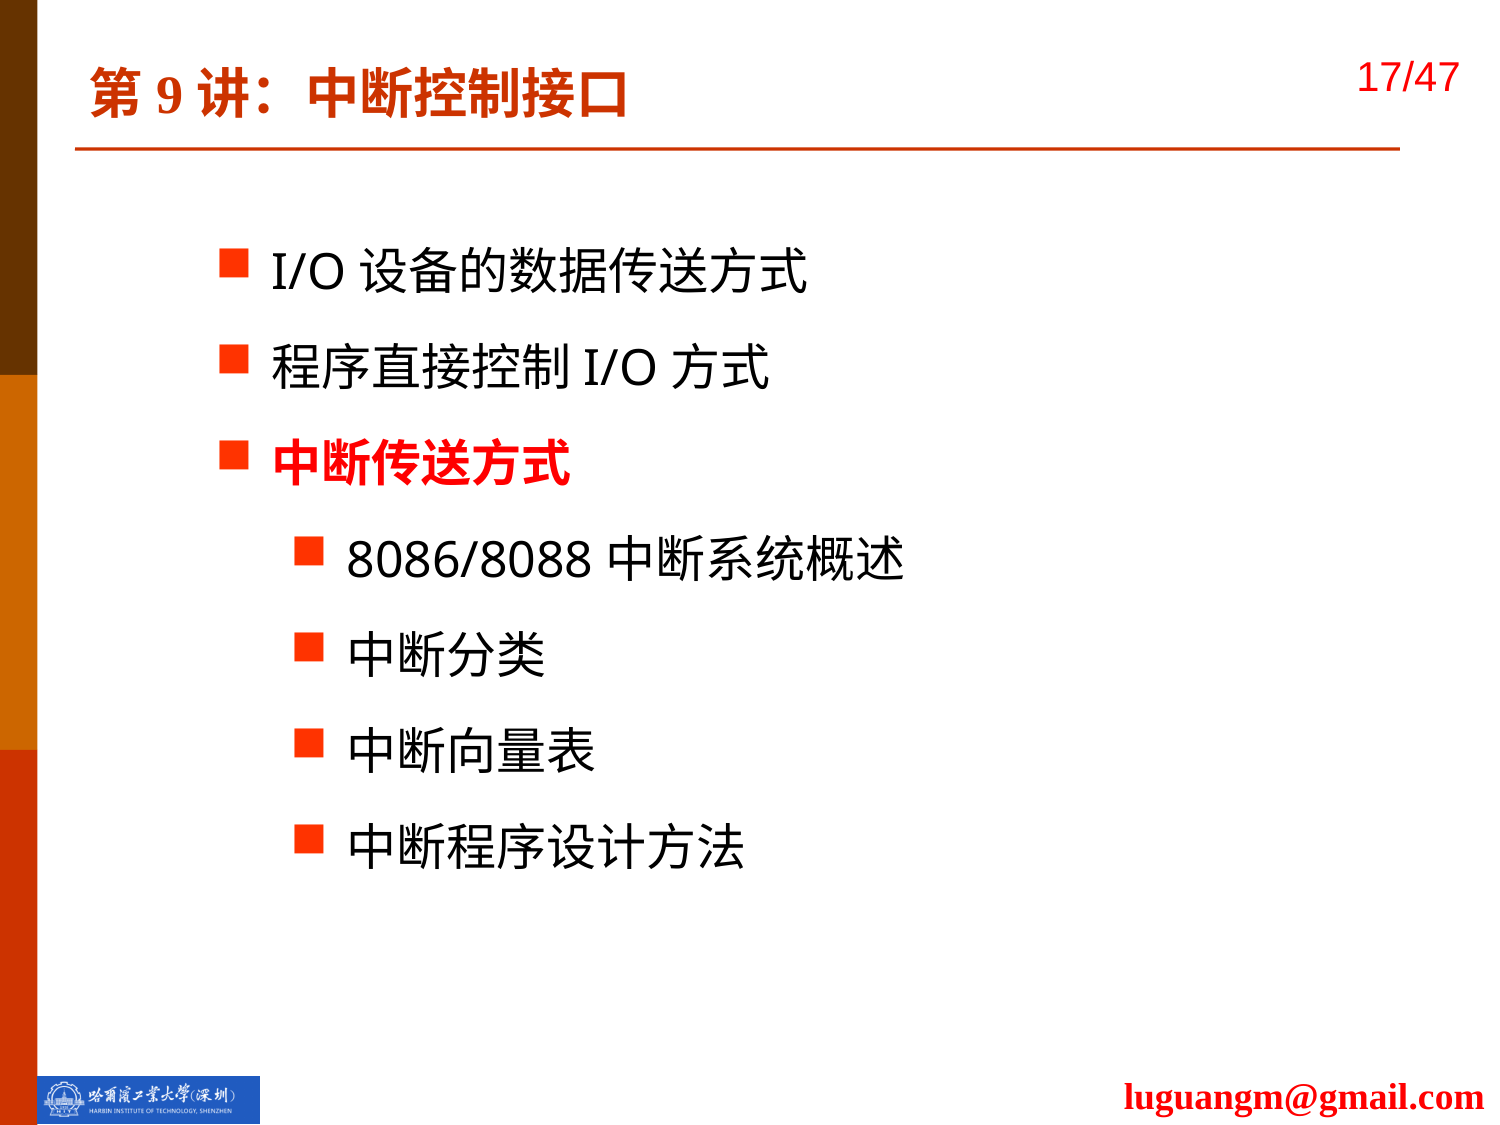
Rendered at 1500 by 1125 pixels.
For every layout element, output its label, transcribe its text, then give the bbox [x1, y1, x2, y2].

text_box 第9讲：中断控制接口 [74, 52, 1123, 197]
picture [37, 1076, 260, 1124]
text_box I/O设备的数据传送方式 程序直接控制I/O方式 中断传送方式 8086/8088中断系统概述 中断分类 中断向量表 中断程序设计方法 [200, 196, 1279, 979]
